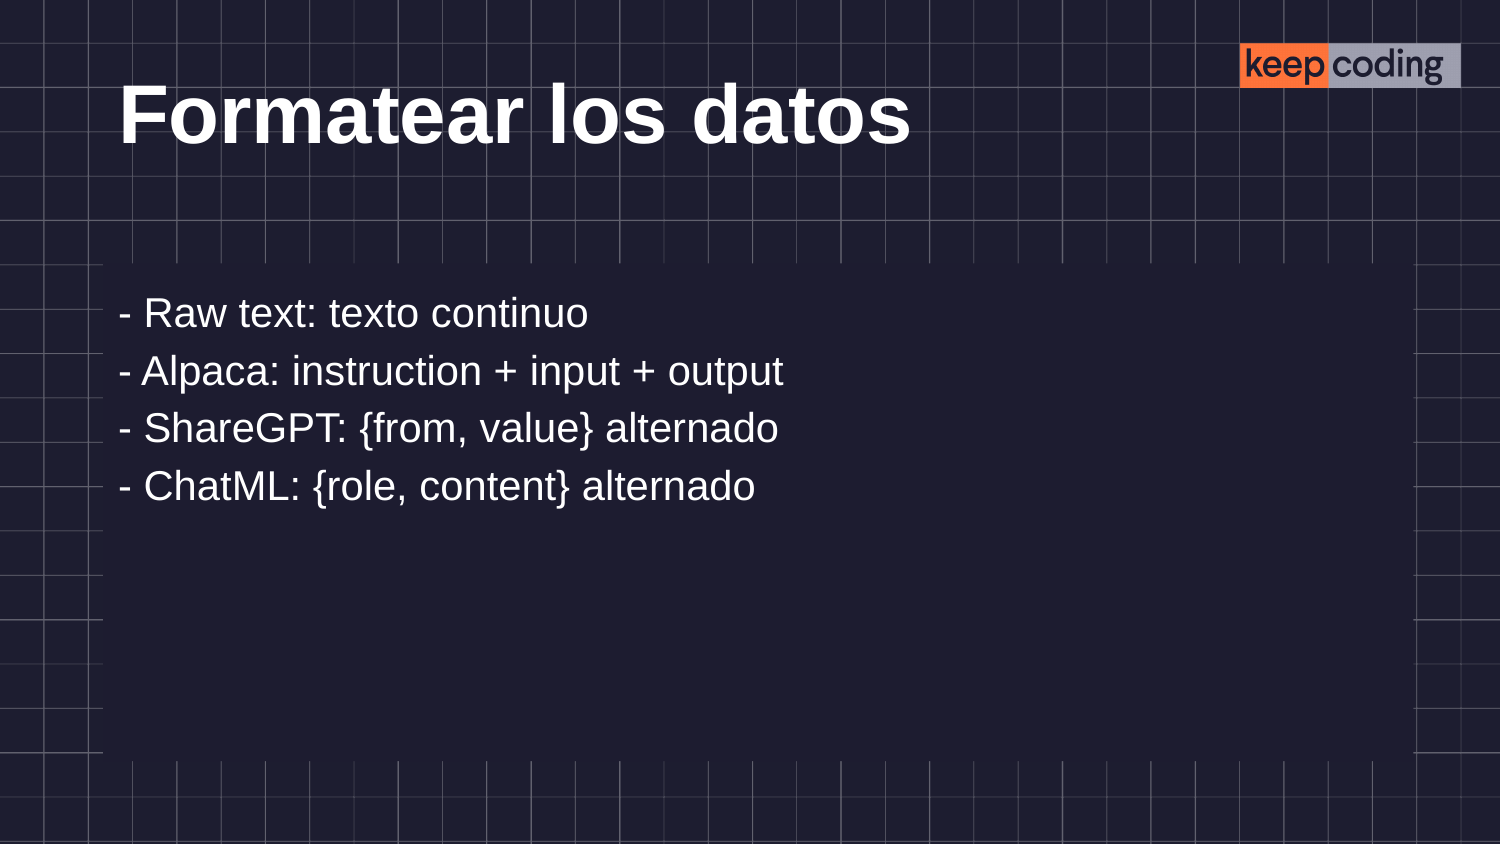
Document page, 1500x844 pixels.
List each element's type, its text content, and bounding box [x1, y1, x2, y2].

title Formatear los datos [103, 45, 1225, 209]
picture [1240, 43, 1461, 88]
list - Raw text: texto continuo - Alpaca: instruction + input + output - ShareGPT: {from, value} alternado - ChatML: {role, content} alternado [103, 263, 1414, 762]
